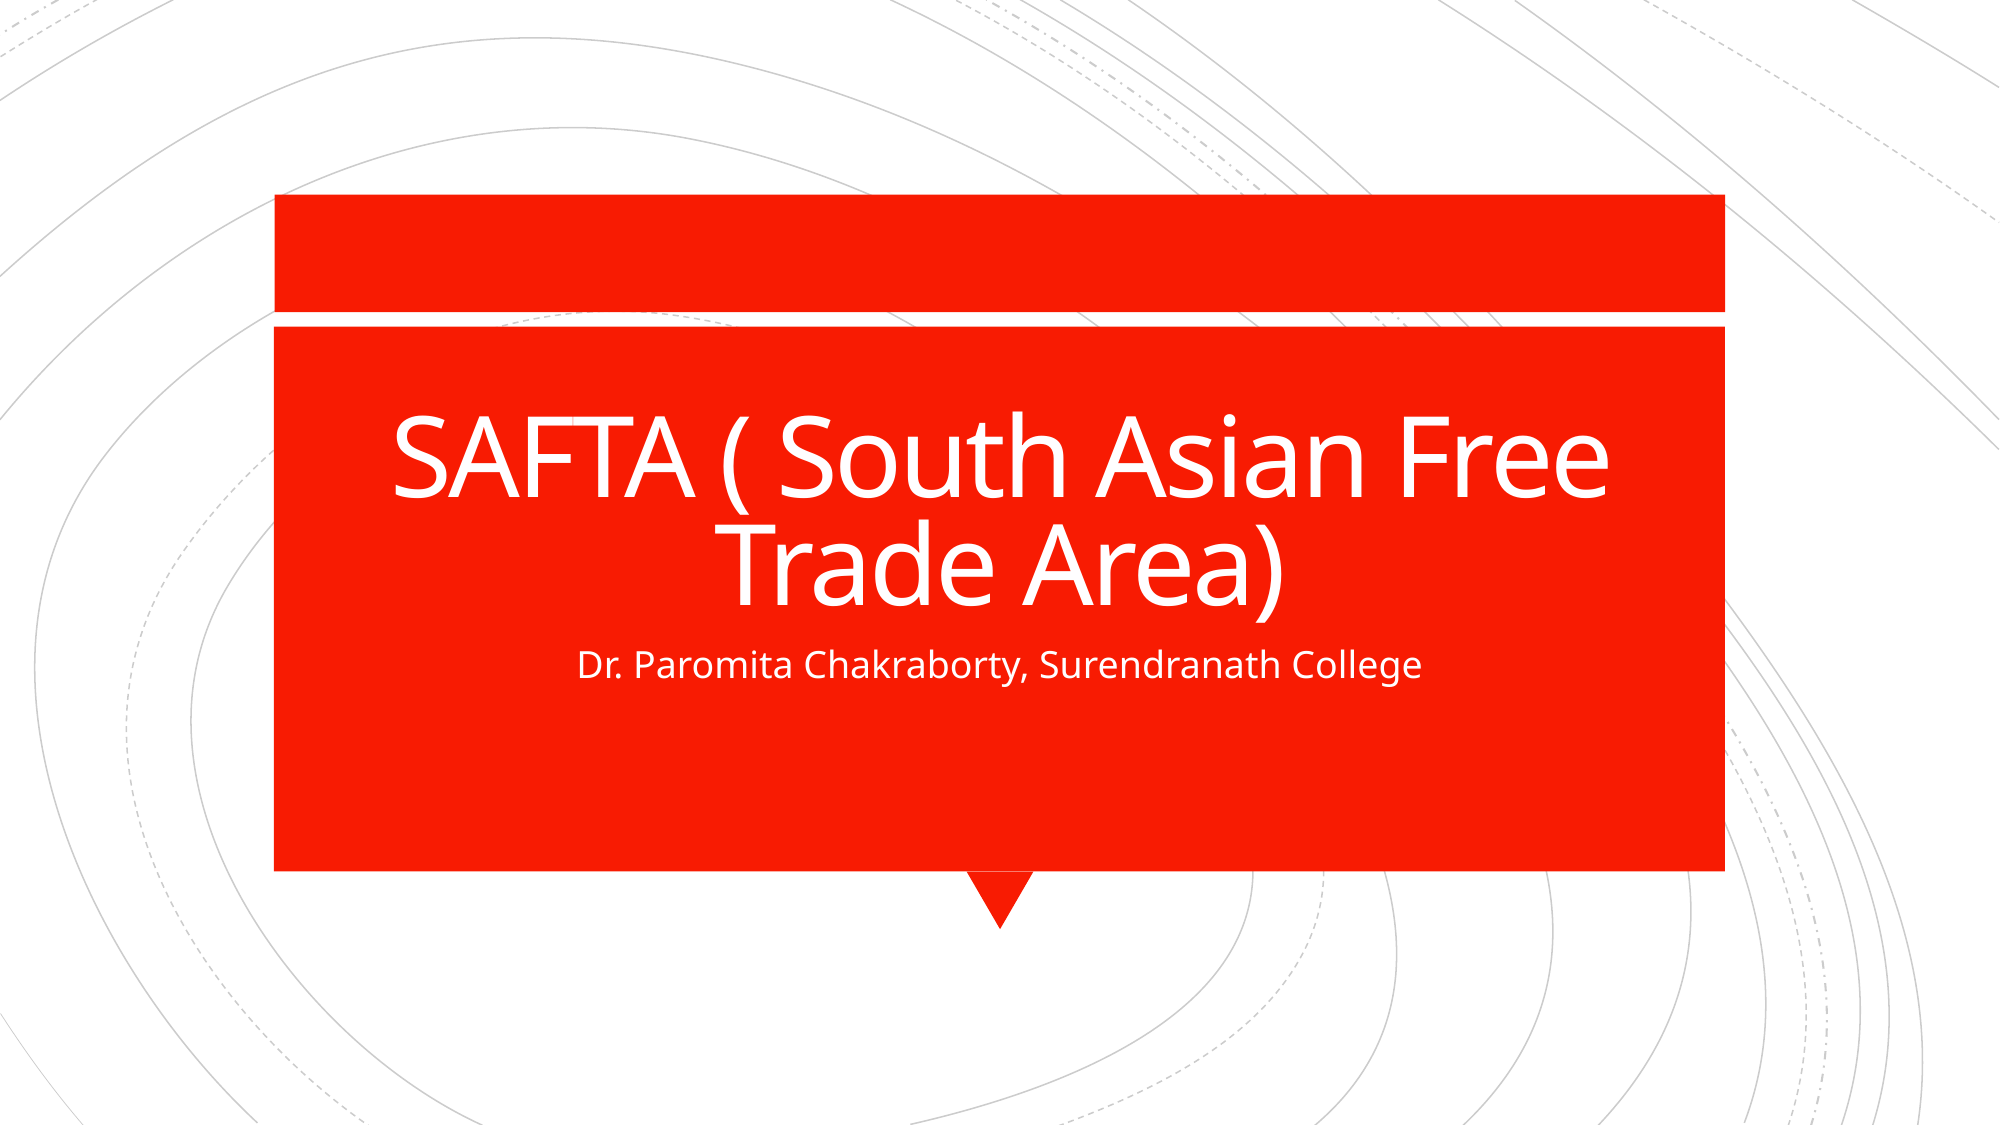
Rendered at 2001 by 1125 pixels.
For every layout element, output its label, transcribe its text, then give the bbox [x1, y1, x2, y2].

title SAFTA ( South Asian Free Trade Area) [288, 340, 1713, 628]
subtitle Dr. Paromita Chakraborty, Surendranath College [288, 640, 1712, 858]
